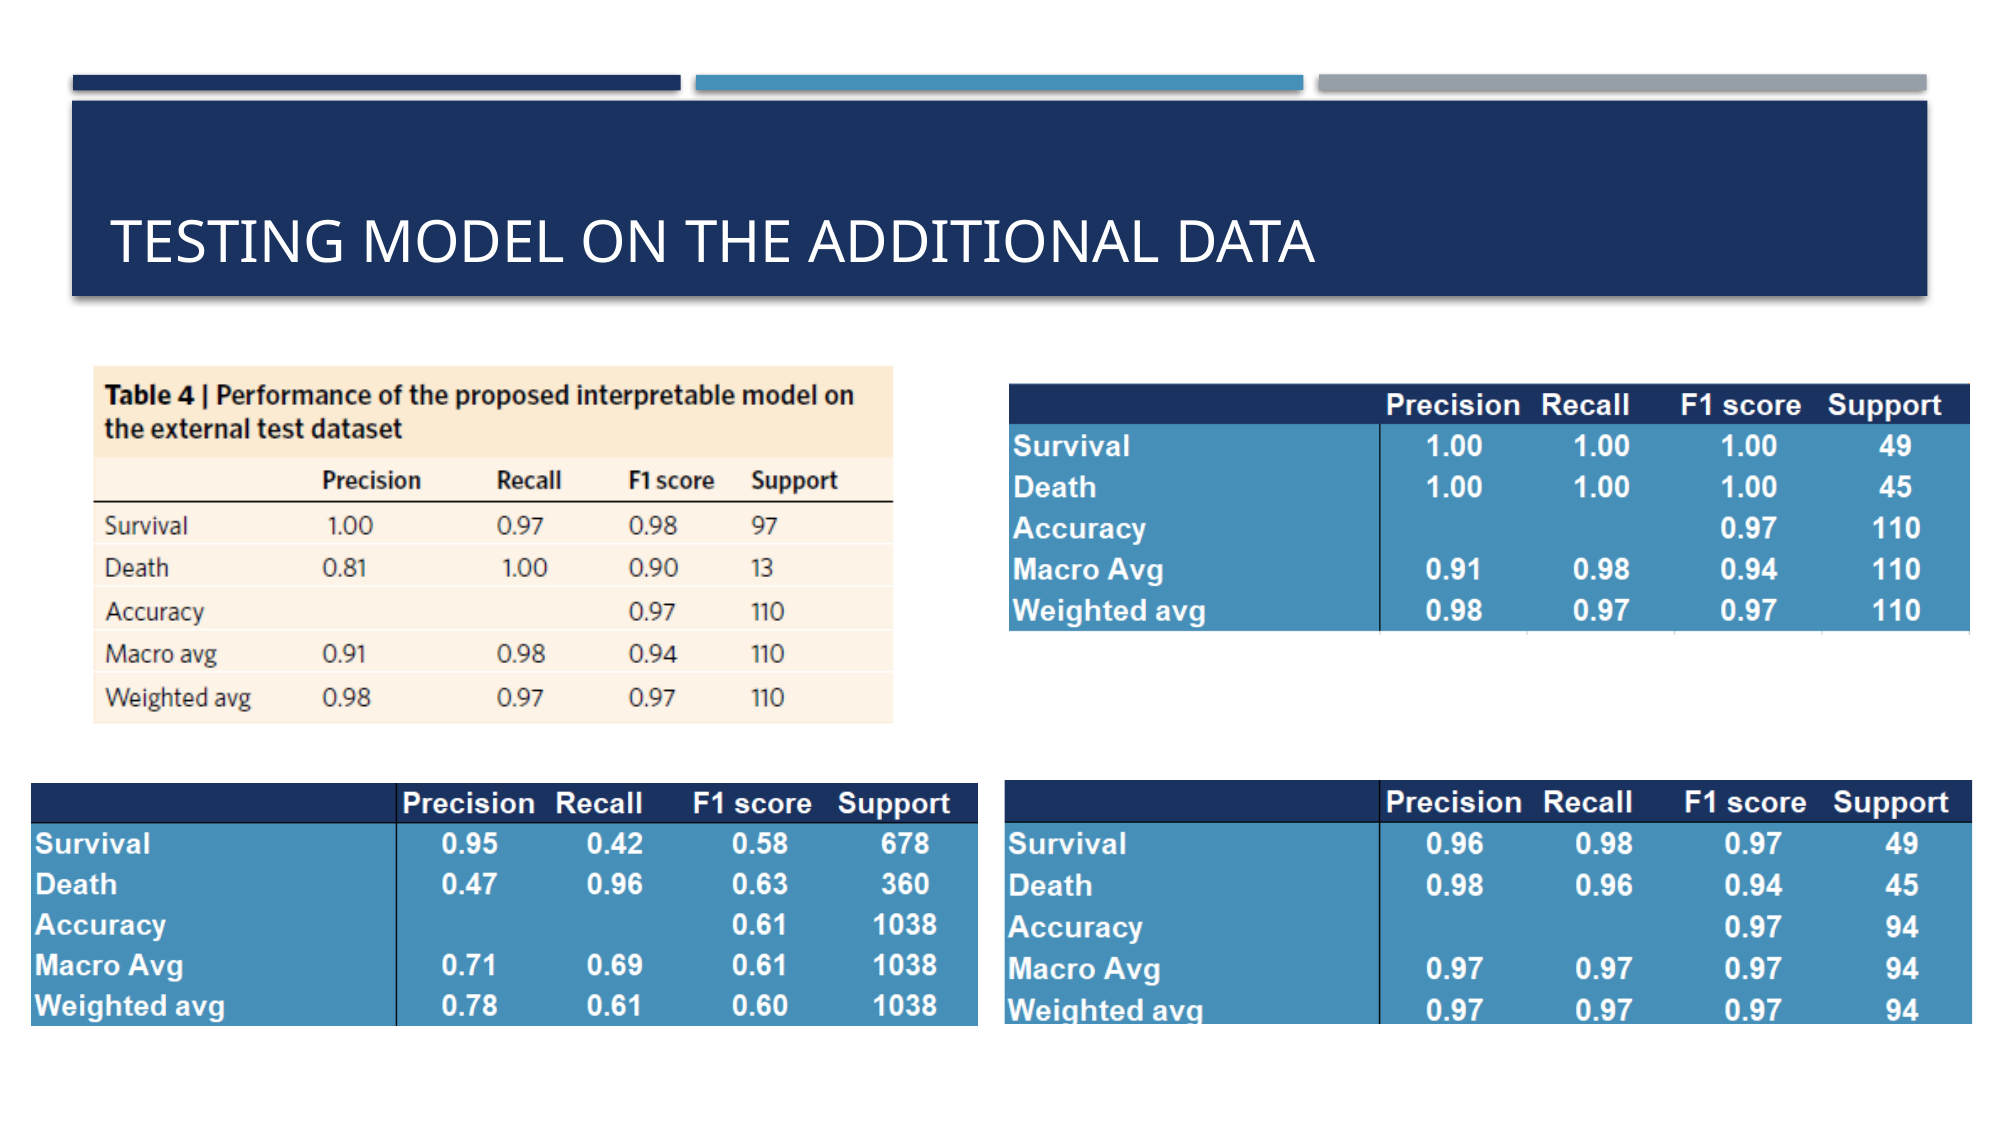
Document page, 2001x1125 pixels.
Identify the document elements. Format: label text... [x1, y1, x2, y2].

picture [30, 782, 978, 1026]
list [76, 346, 918, 755]
picture [1004, 780, 1973, 1025]
title Testing model on the additional data [95, 115, 1905, 282]
picture [1009, 382, 1971, 635]
